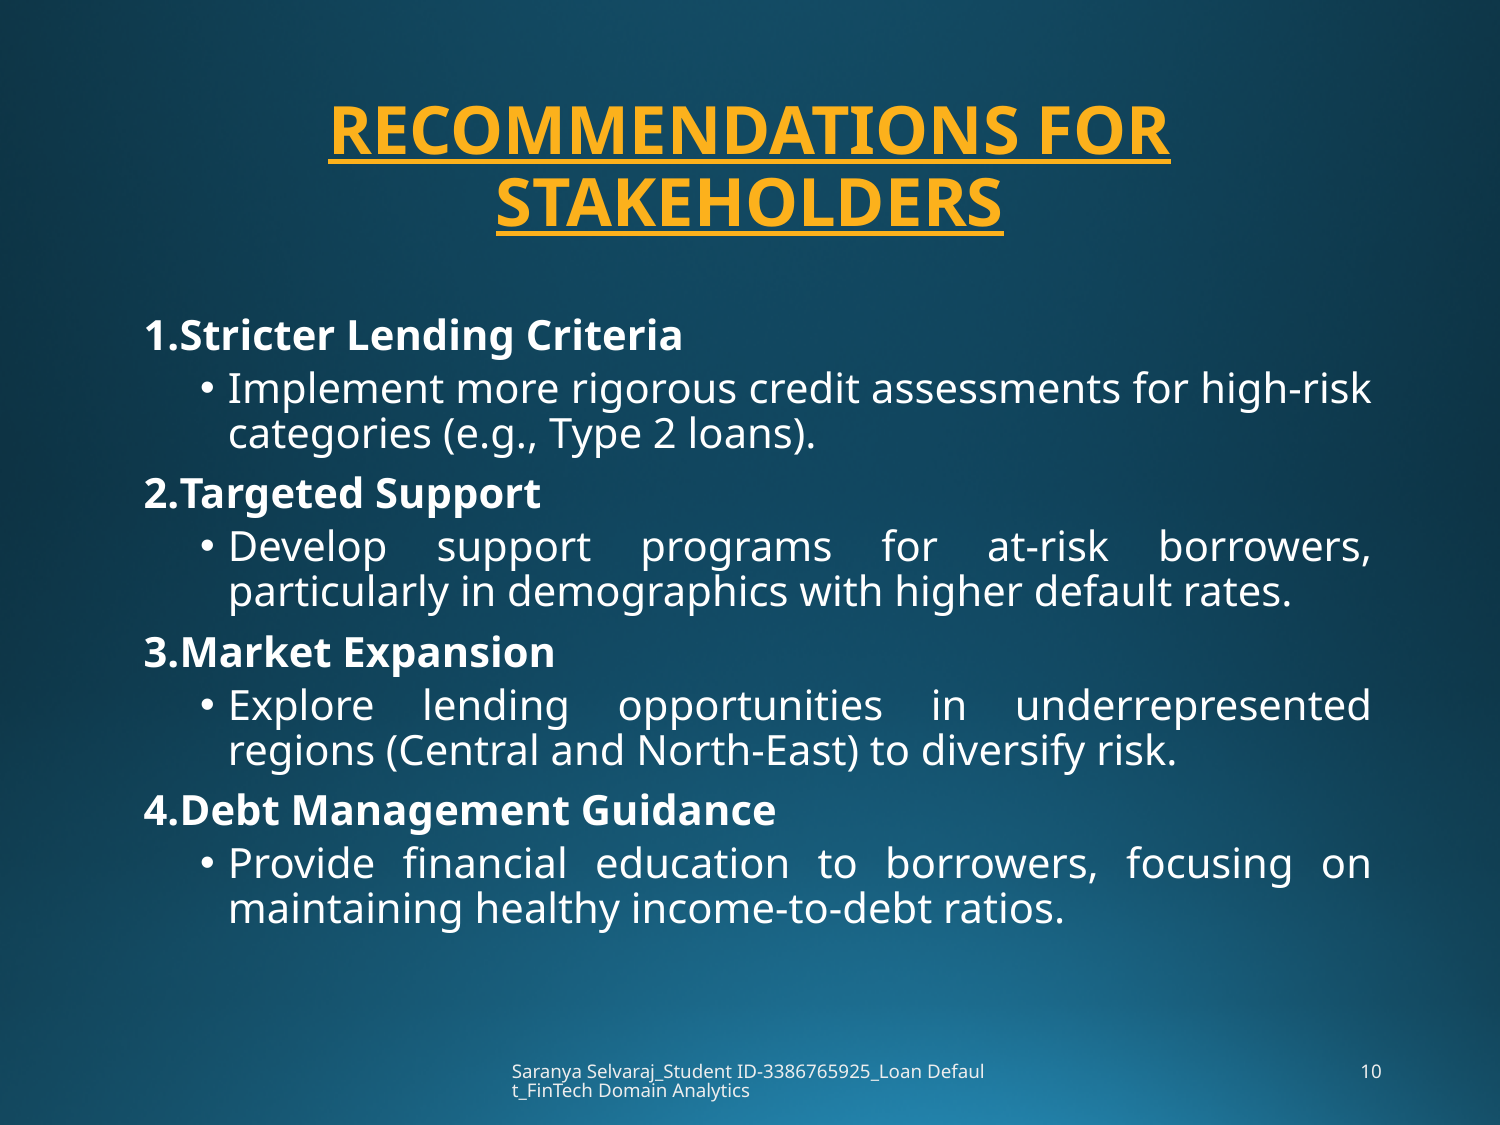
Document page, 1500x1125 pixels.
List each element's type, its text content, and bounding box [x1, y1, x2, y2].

title RECOMMENDATIONS FOR STAKEHOLDERS [103, 59, 1397, 278]
slide_number 10 [1059, 1042, 1397, 1103]
list Stricter Lending Criteria Implement more rigorous credit assessments for high-risk categories (e.g., Type 2 loans). Targeted Support Develop support programs for at-risk borrowers, particularly in demographics with higher default rates. Market Expansion Explore lending opportunities in underrepresented regions (Central and North-East) to diversify risk. Debt Management Guidance Provide financial education to borrowers, focusing on maintaining healthy income-to-debt ratios. [128, 306, 1388, 1012]
footer Saranya Selvaraj_Student ID-3386765925_Loan Default_FinTech Domain Analytics [496, 1042, 1004, 1103]
picture [0, 0, 1500, 1125]
